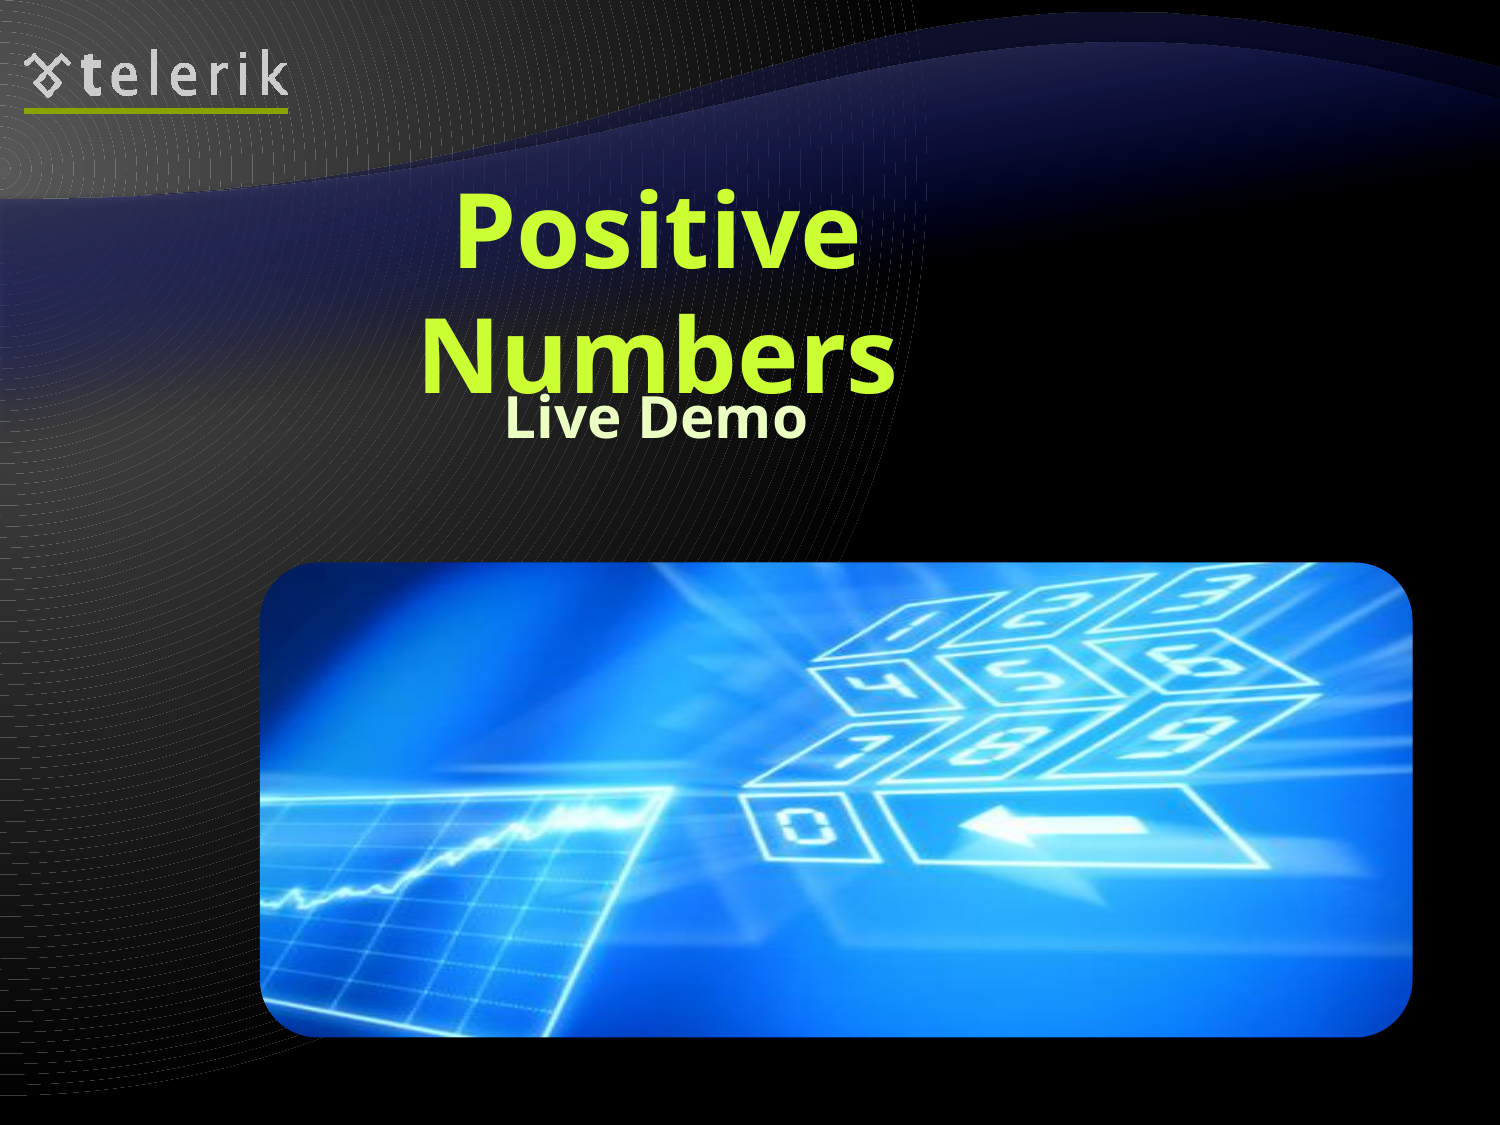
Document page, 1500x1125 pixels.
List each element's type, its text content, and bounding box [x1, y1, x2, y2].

picture [24, 49, 288, 114]
text_box Live Demo [124, 373, 1188, 450]
picture [259, 562, 1413, 1038]
title Positive Numbers [237, 234, 1077, 345]
